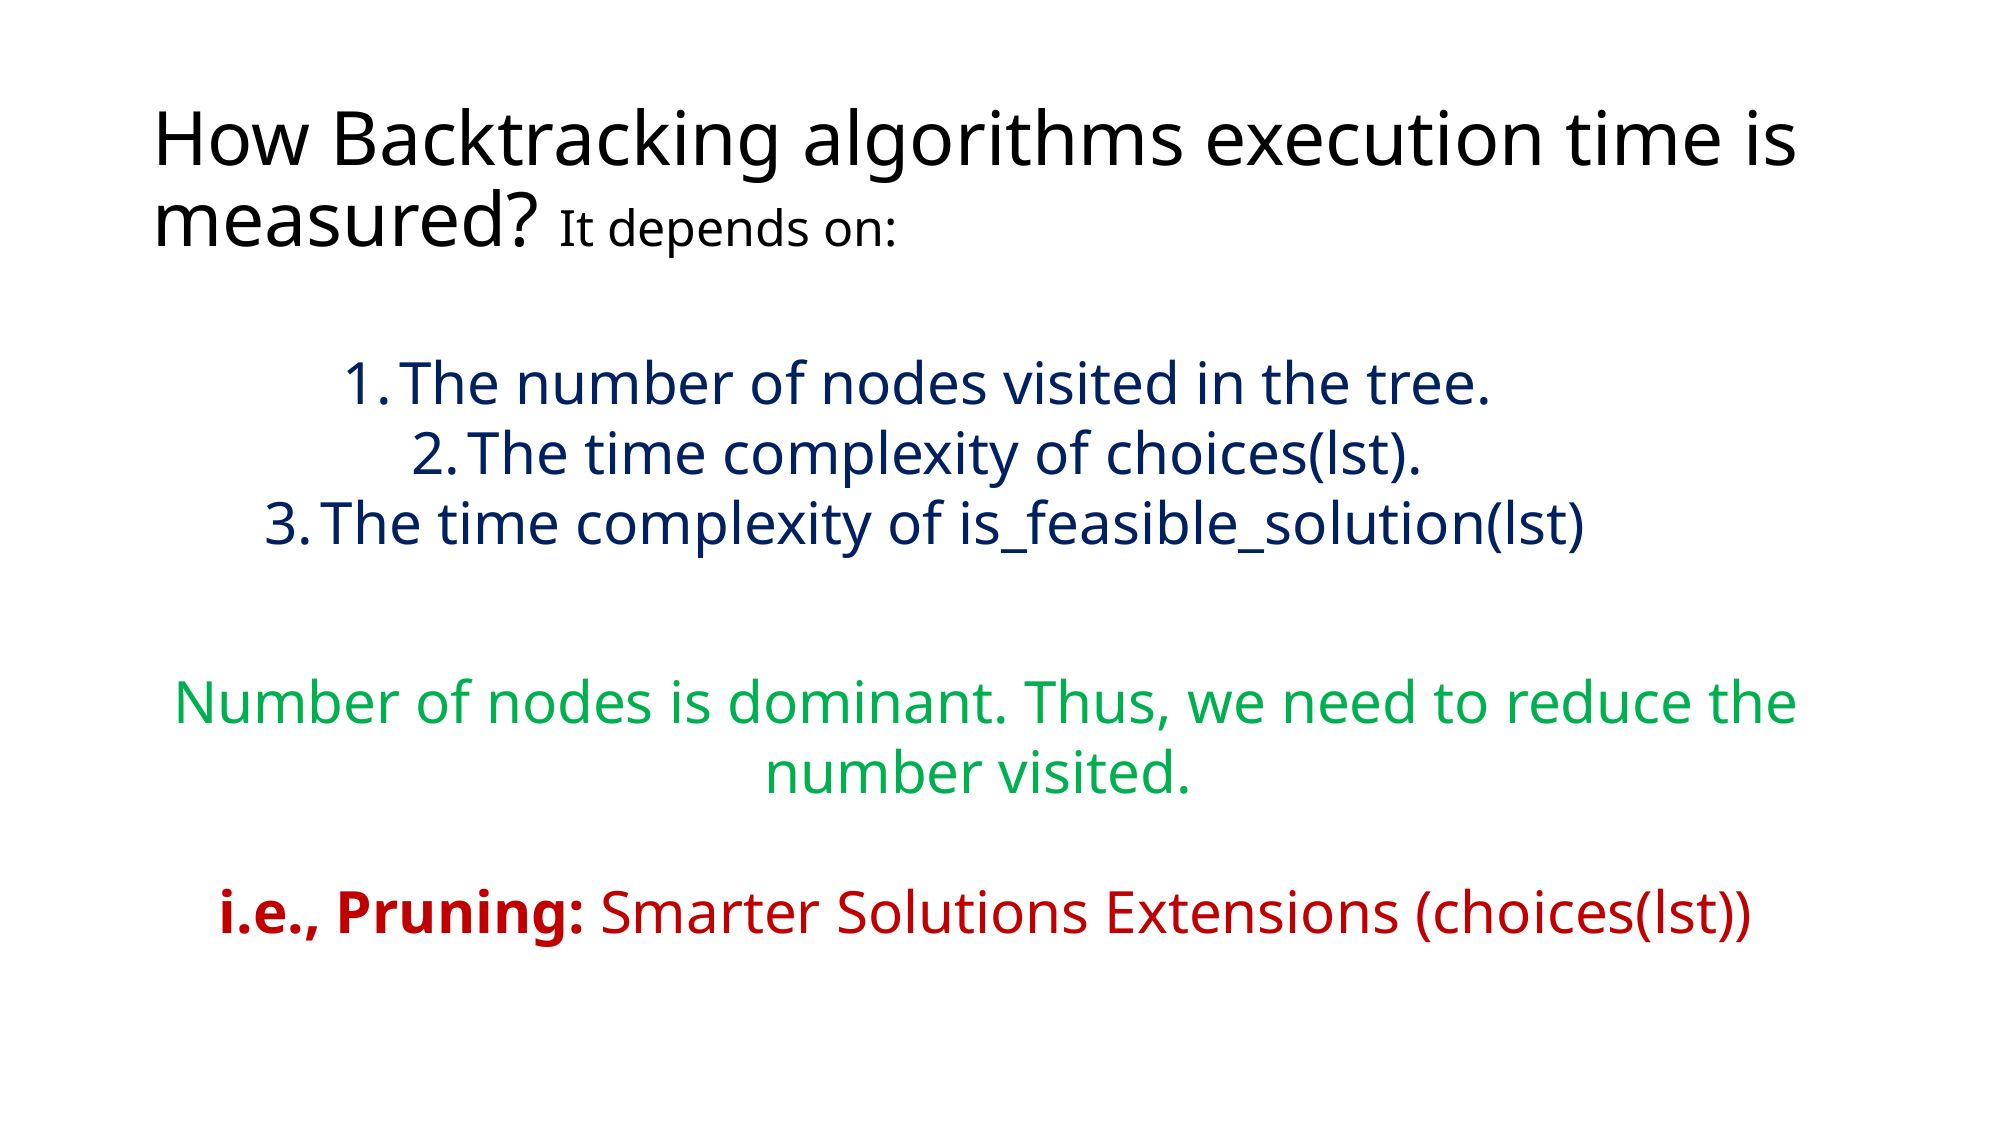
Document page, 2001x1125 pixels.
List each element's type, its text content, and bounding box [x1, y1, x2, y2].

text_box Number of nodes is dominant. Thus, we need to reduce the number visited. i.e., Pruning: Smarter Solutions Extensions (choices(lst)) [123, 657, 1849, 953]
title How Backtracking algorithms execution time is measured? It depends on: [137, 72, 1863, 291]
text_box The number of nodes visited in the tree. The time complexity of choices(lst). The time complexity of is_feasible_solution(lst) [211, 338, 1639, 564]
